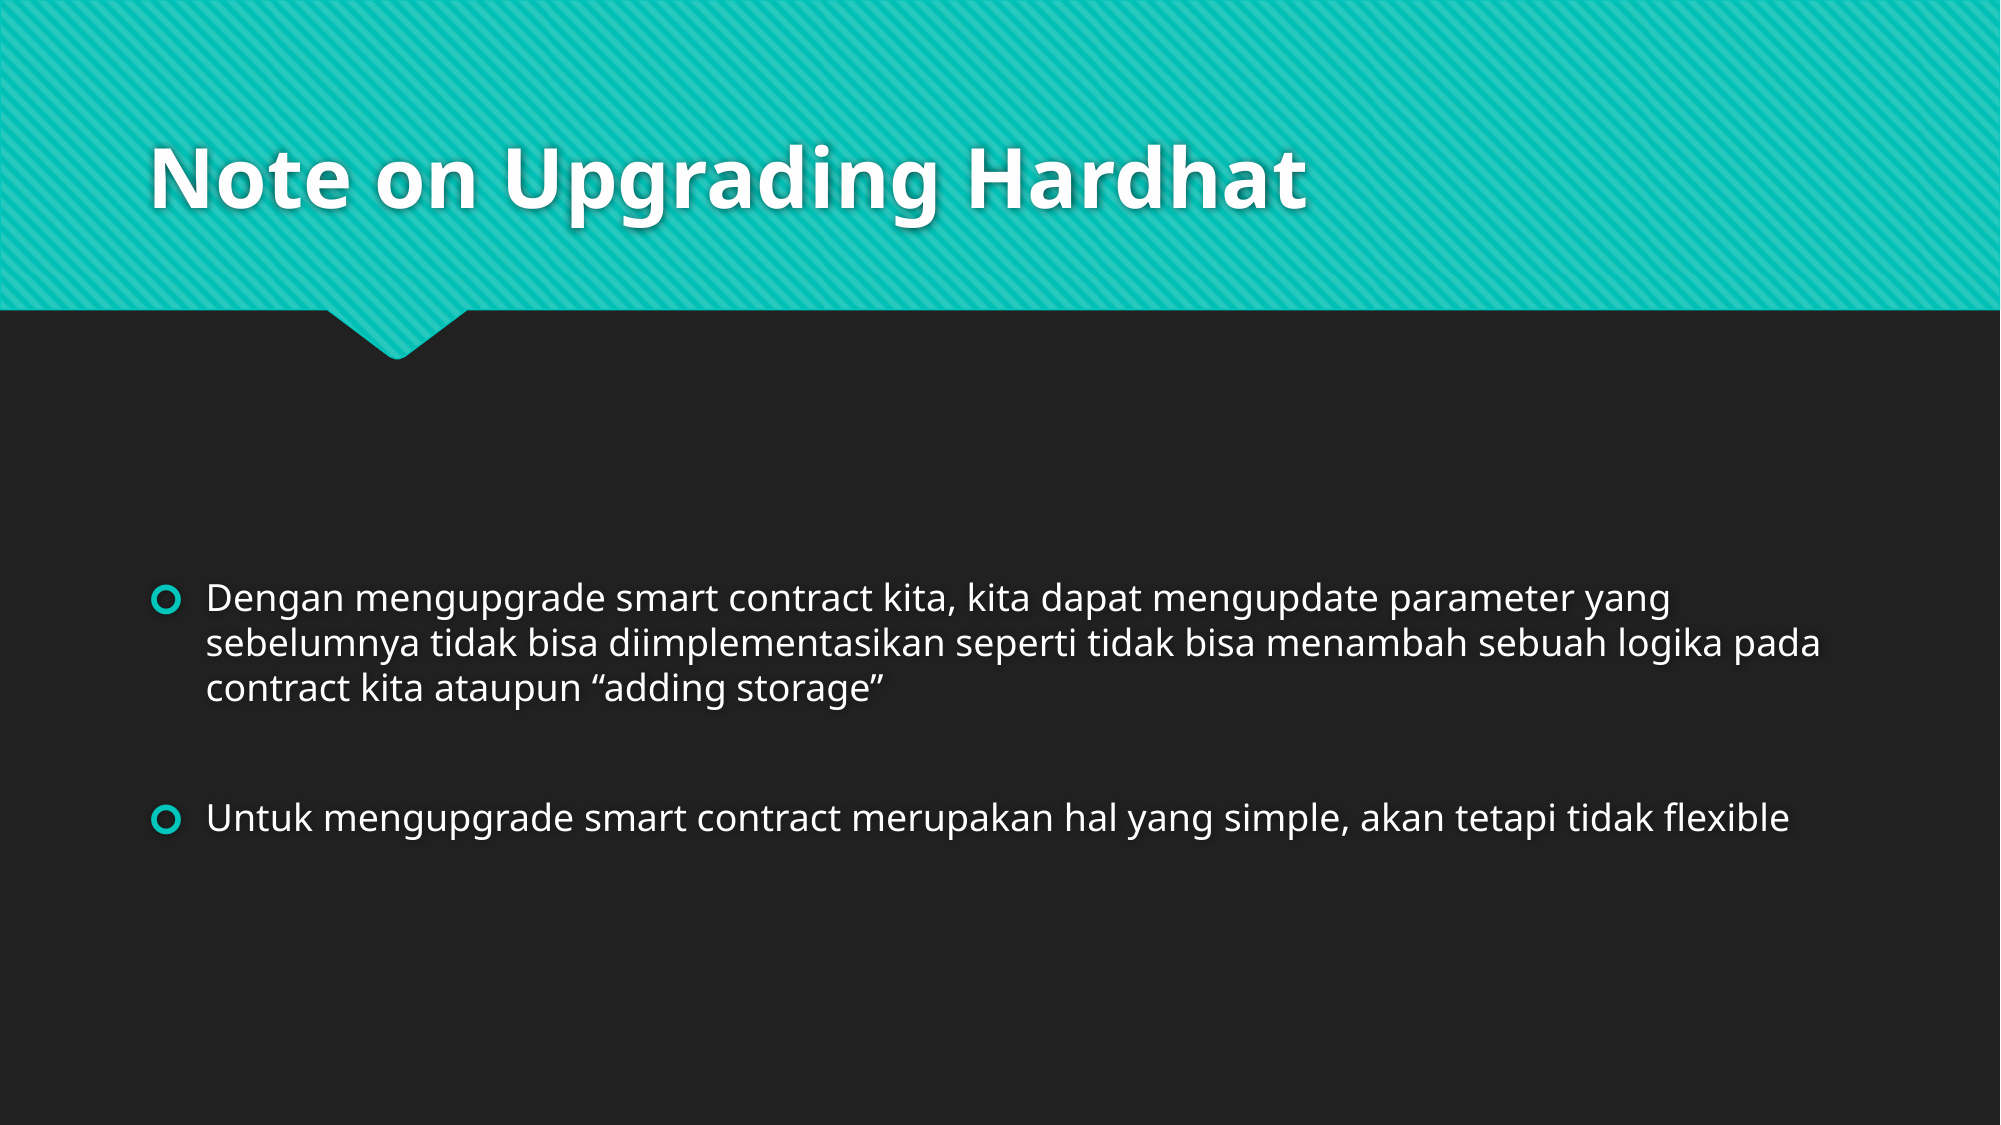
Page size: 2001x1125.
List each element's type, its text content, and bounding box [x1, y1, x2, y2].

picture [1, 1, 1999, 357]
list Dengan mengupgrade smart contract kita, kita dapat mengupdate parameter yang sebelumnya tidak bisa diimplementasikan seperti tidak bisa menambah sebuah logika pada contract kita ataupun “adding storage” Untuk mengupgrade smart contract merupakan hal yang simple, akan tetapi tidak flexible [134, 364, 1866, 1048]
title Note on Upgrading Hardhat [132, 73, 1868, 233]
